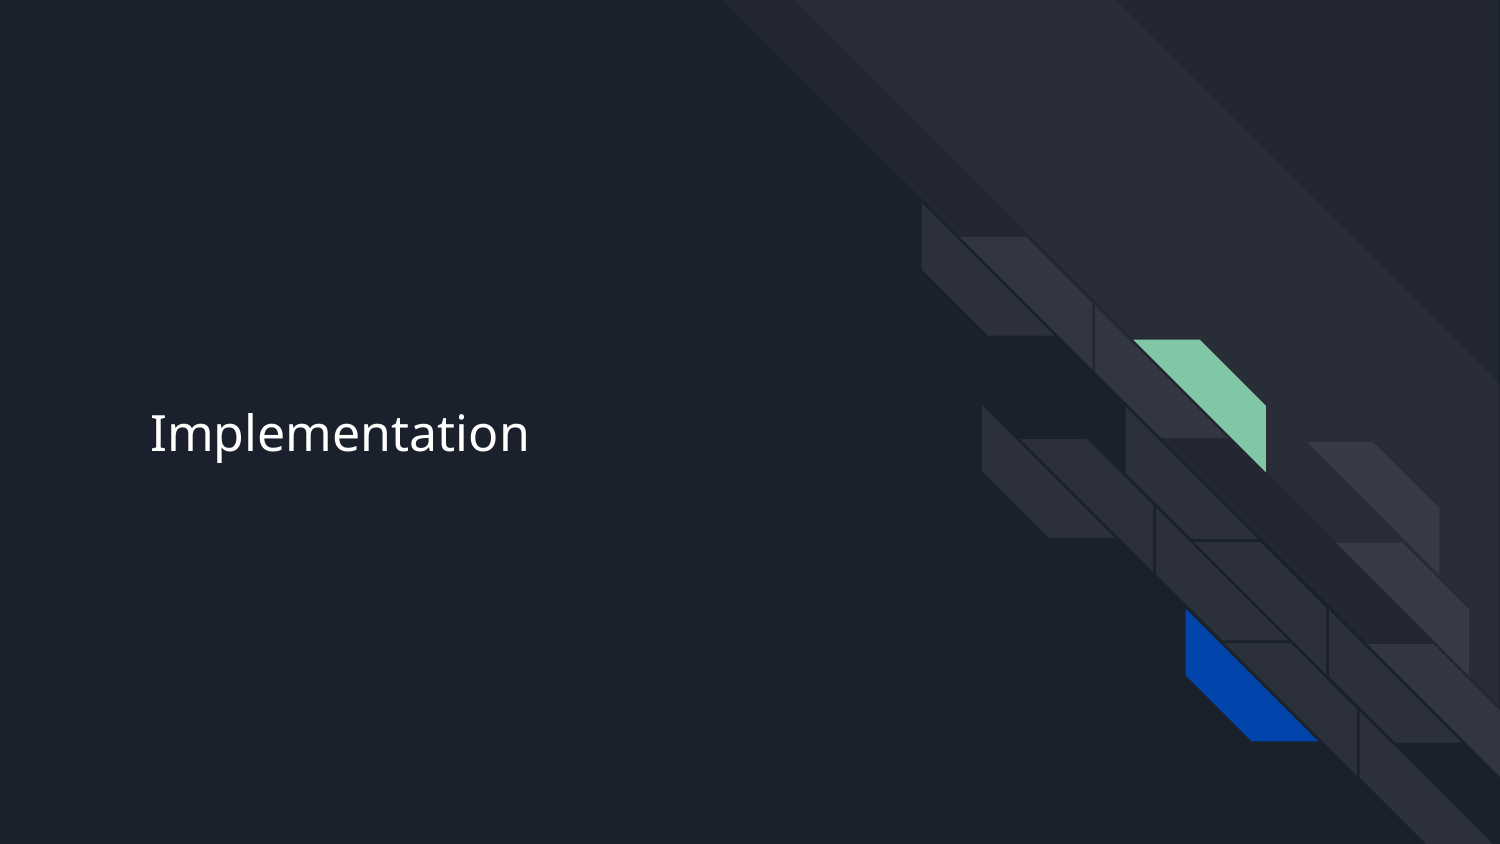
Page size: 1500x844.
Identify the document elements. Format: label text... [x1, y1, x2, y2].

title Implementation [135, 142, 888, 720]
